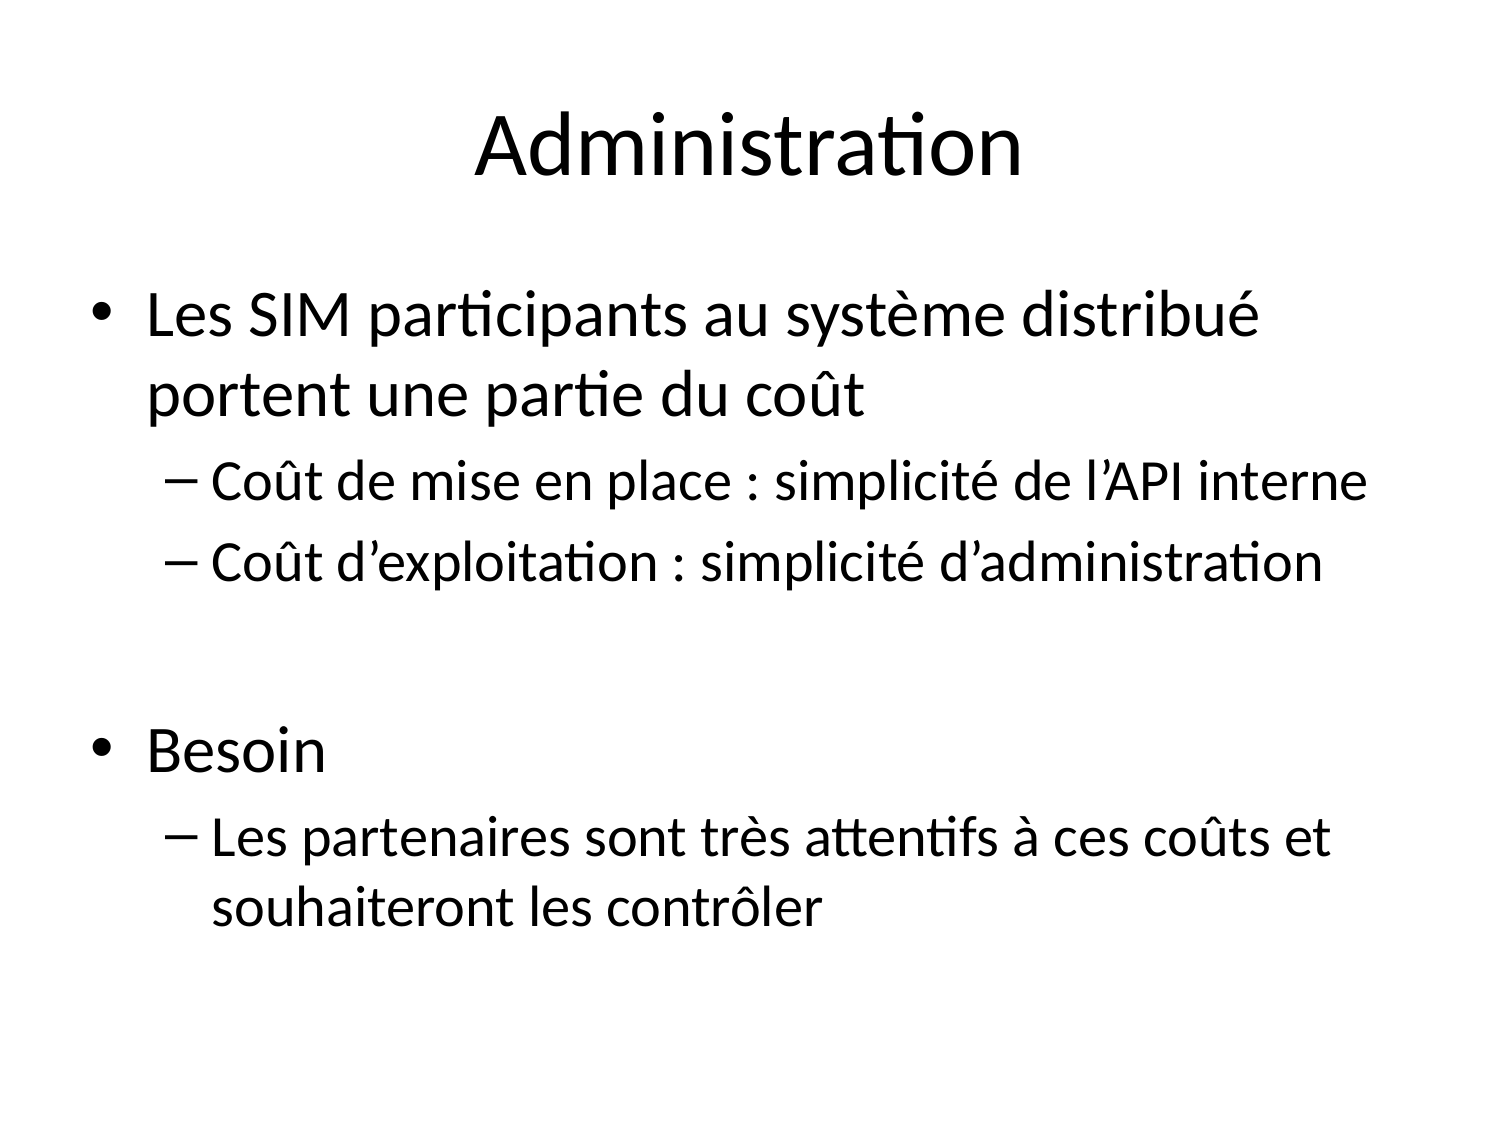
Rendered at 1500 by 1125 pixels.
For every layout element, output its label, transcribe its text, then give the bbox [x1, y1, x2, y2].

list Les SIM participants au système distribué portent une partie du coût Coût de mise en place : simplicité de l’API interne Coût d’exploitation : simplicité d’administration Besoin Les partenaires sont très attentifs à ces coûts et souhaiteront les contrôler [75, 262, 1425, 1005]
title Administration [75, 45, 1425, 233]
